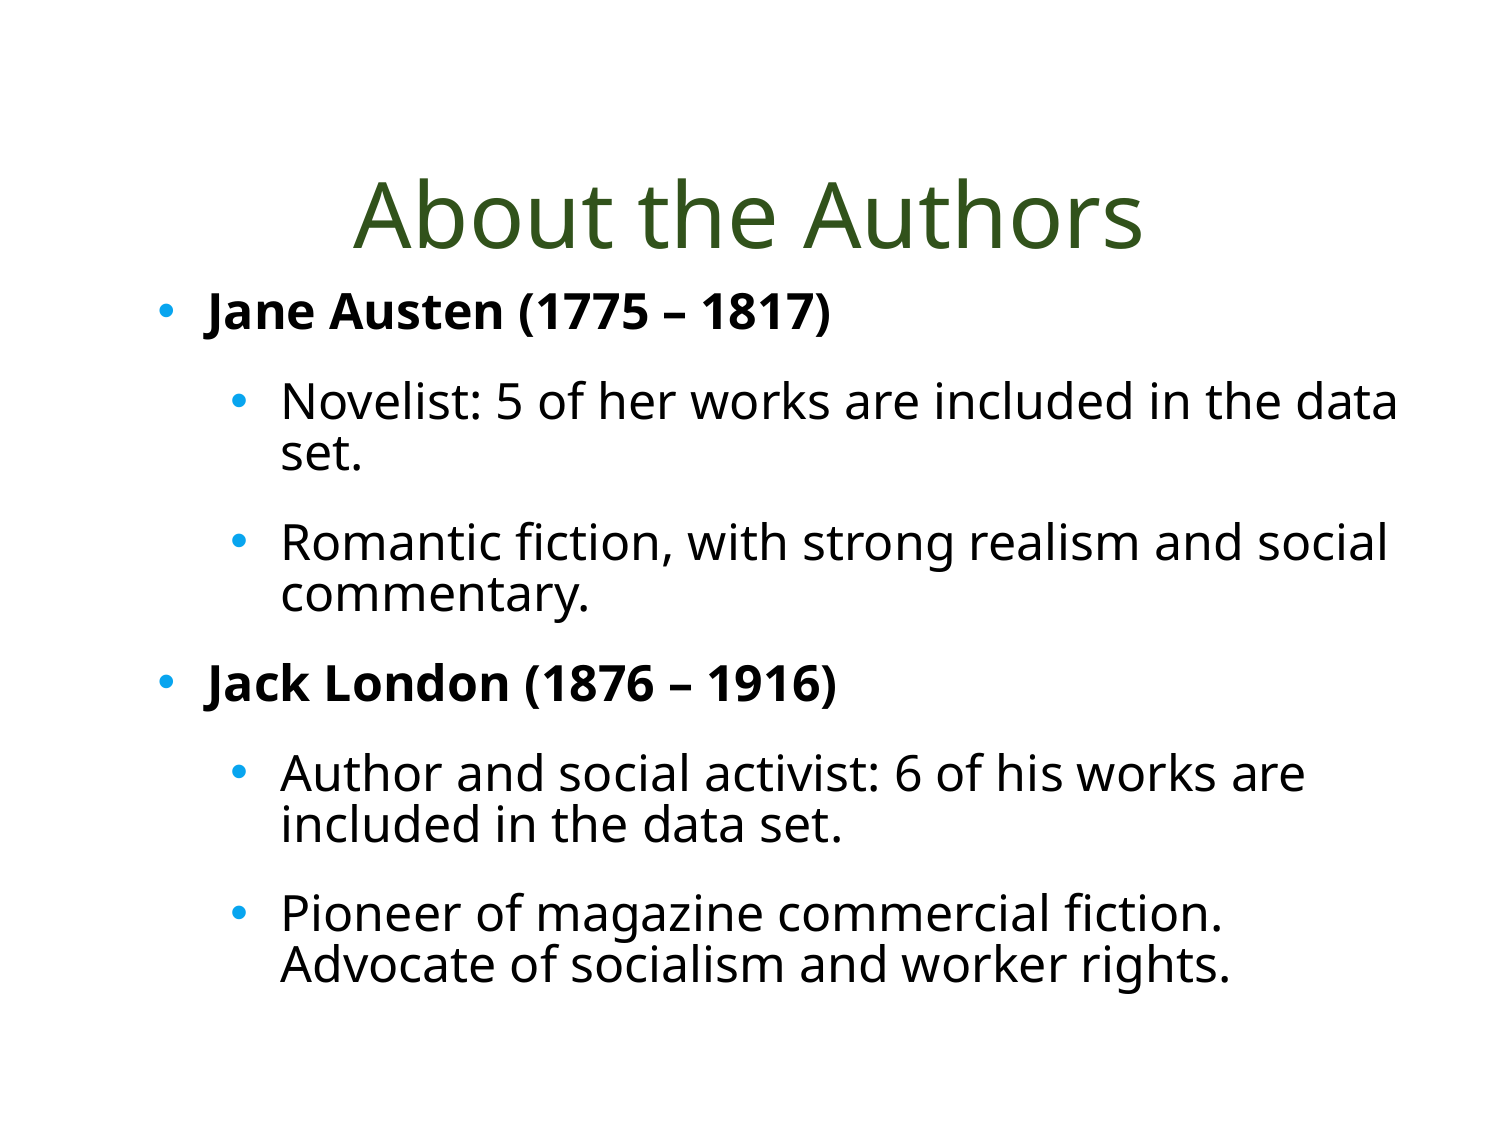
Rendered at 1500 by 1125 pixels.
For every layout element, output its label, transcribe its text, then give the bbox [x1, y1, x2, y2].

title About the Authors [103, 59, 1397, 278]
list Jane Austen (1775 – 1817) Novelist: 5 of her works are included in the data set. Romantic fiction, with strong realism and social commentary. Jack London (1876 – 1916) Author and social activist: 6 of his works are included in the data set. Pioneer of magazine commercial fiction. Advocate of socialism and worker rights. [137, 279, 1425, 1013]
